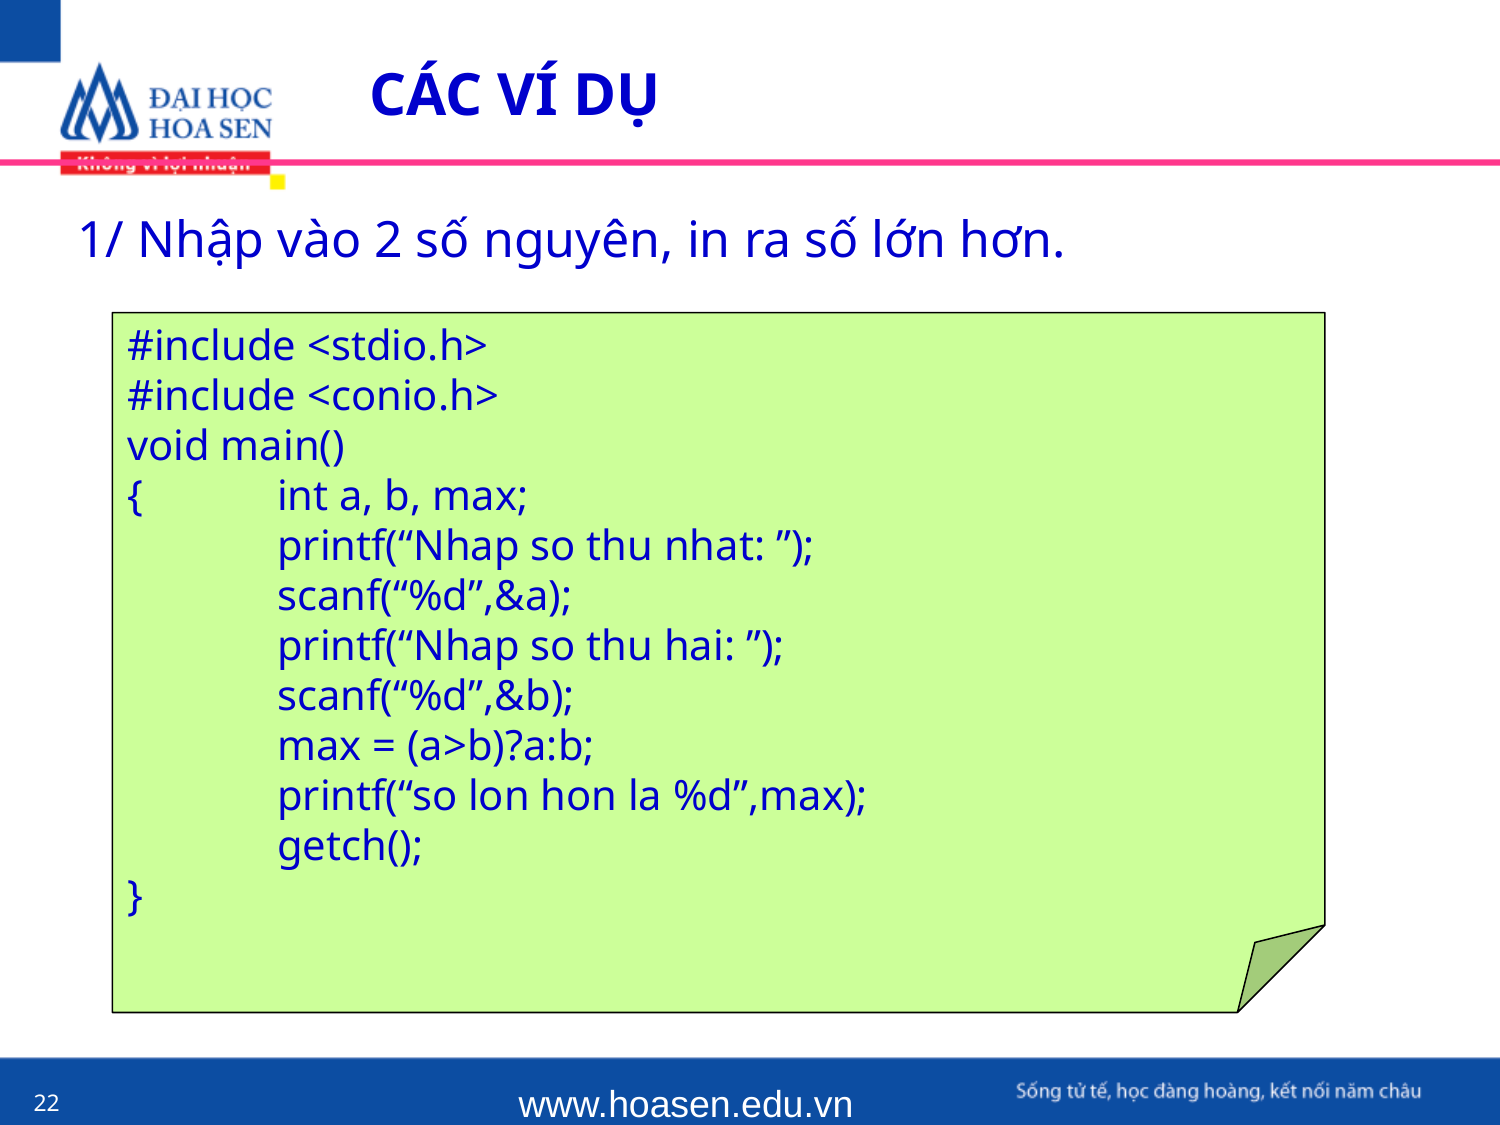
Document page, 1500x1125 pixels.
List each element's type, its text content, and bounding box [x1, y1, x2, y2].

text_box #include <stdio.h> #include <conio.h> void main() { int a, b, max; printf(“Nhap so thu nhat: ”); scanf(“%d”,&a); printf(“Nhap so thu hai: ”); scanf(“%d”,&b); max = (a>b)?a:b; printf(“so lon hon la %d”,max); getch(); } [112, 312, 1325, 1013]
footer www.hoasen.edu.vn [503, 1072, 979, 1125]
picture [0, 163, 1500, 1125]
text_box 1/ Nhập vào 2 số nguyên, in ra số lớn hơn. [62, 199, 1338, 275]
picture [0, 0, 1500, 162]
text_box CÁC VÍ DỤ [355, 50, 1481, 135]
slide_number 22 [0, 1083, 75, 1125]
